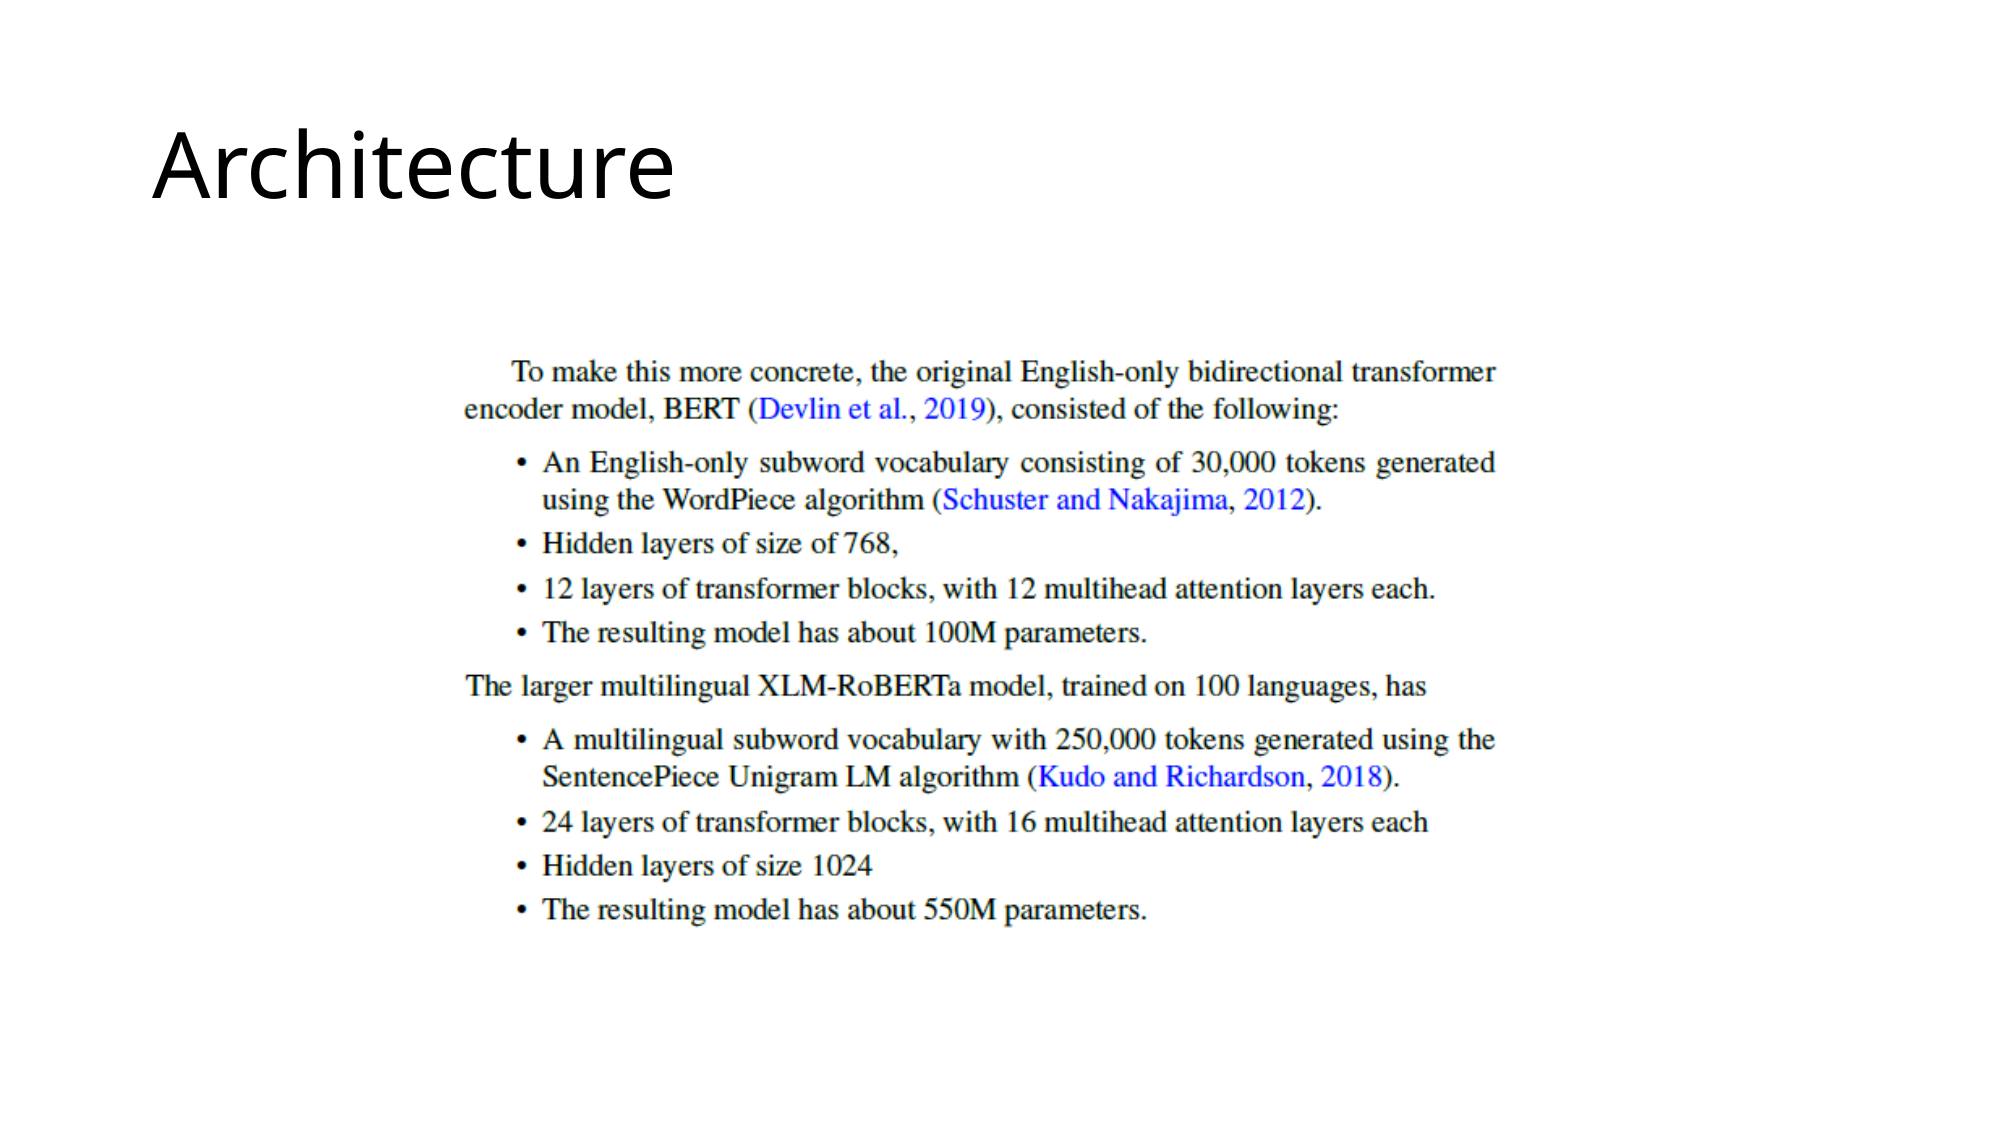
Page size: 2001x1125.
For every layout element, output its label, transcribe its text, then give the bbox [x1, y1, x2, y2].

picture [455, 351, 1514, 929]
title Architecture [137, 59, 1863, 278]
